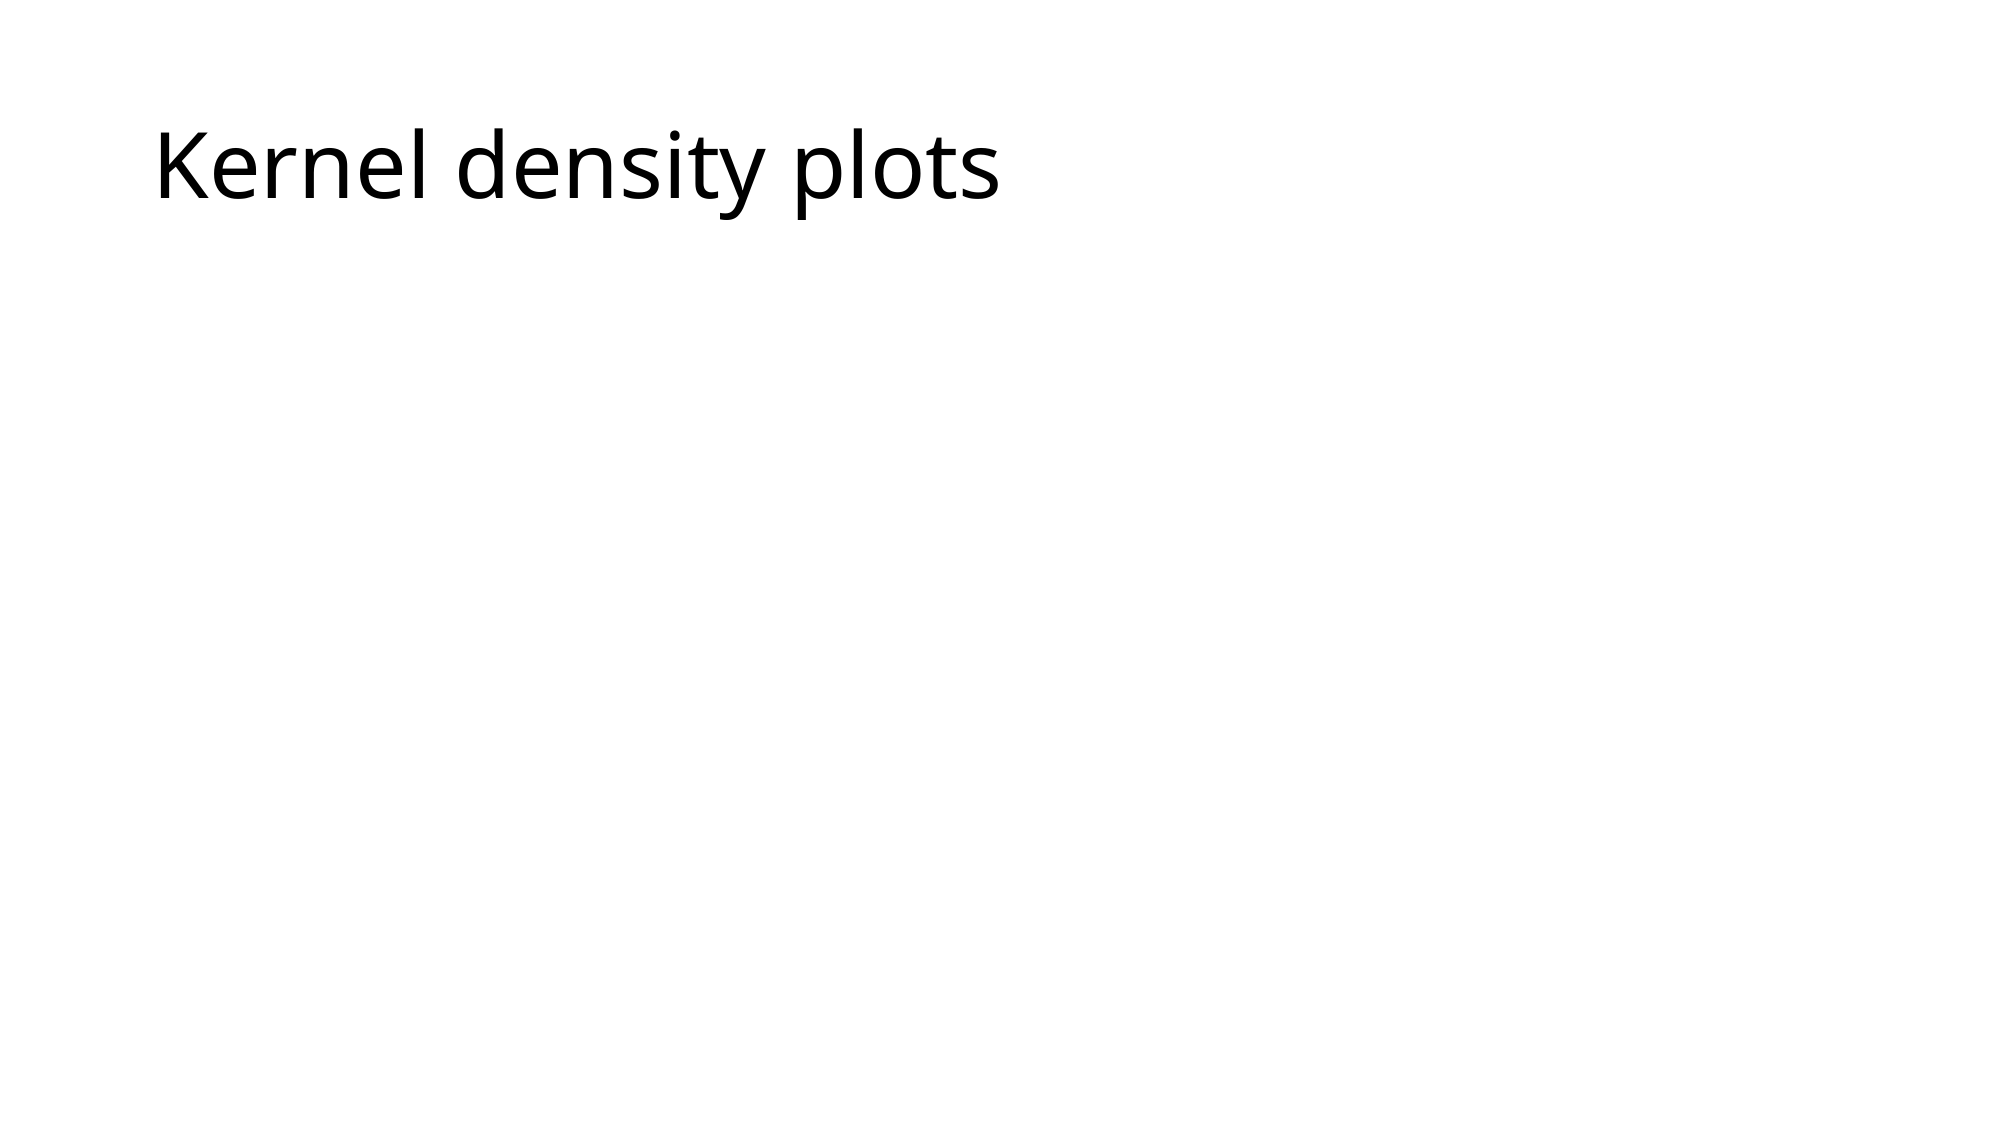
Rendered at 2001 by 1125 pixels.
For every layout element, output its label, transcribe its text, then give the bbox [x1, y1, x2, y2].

title Kernel density plots [137, 59, 1863, 278]
